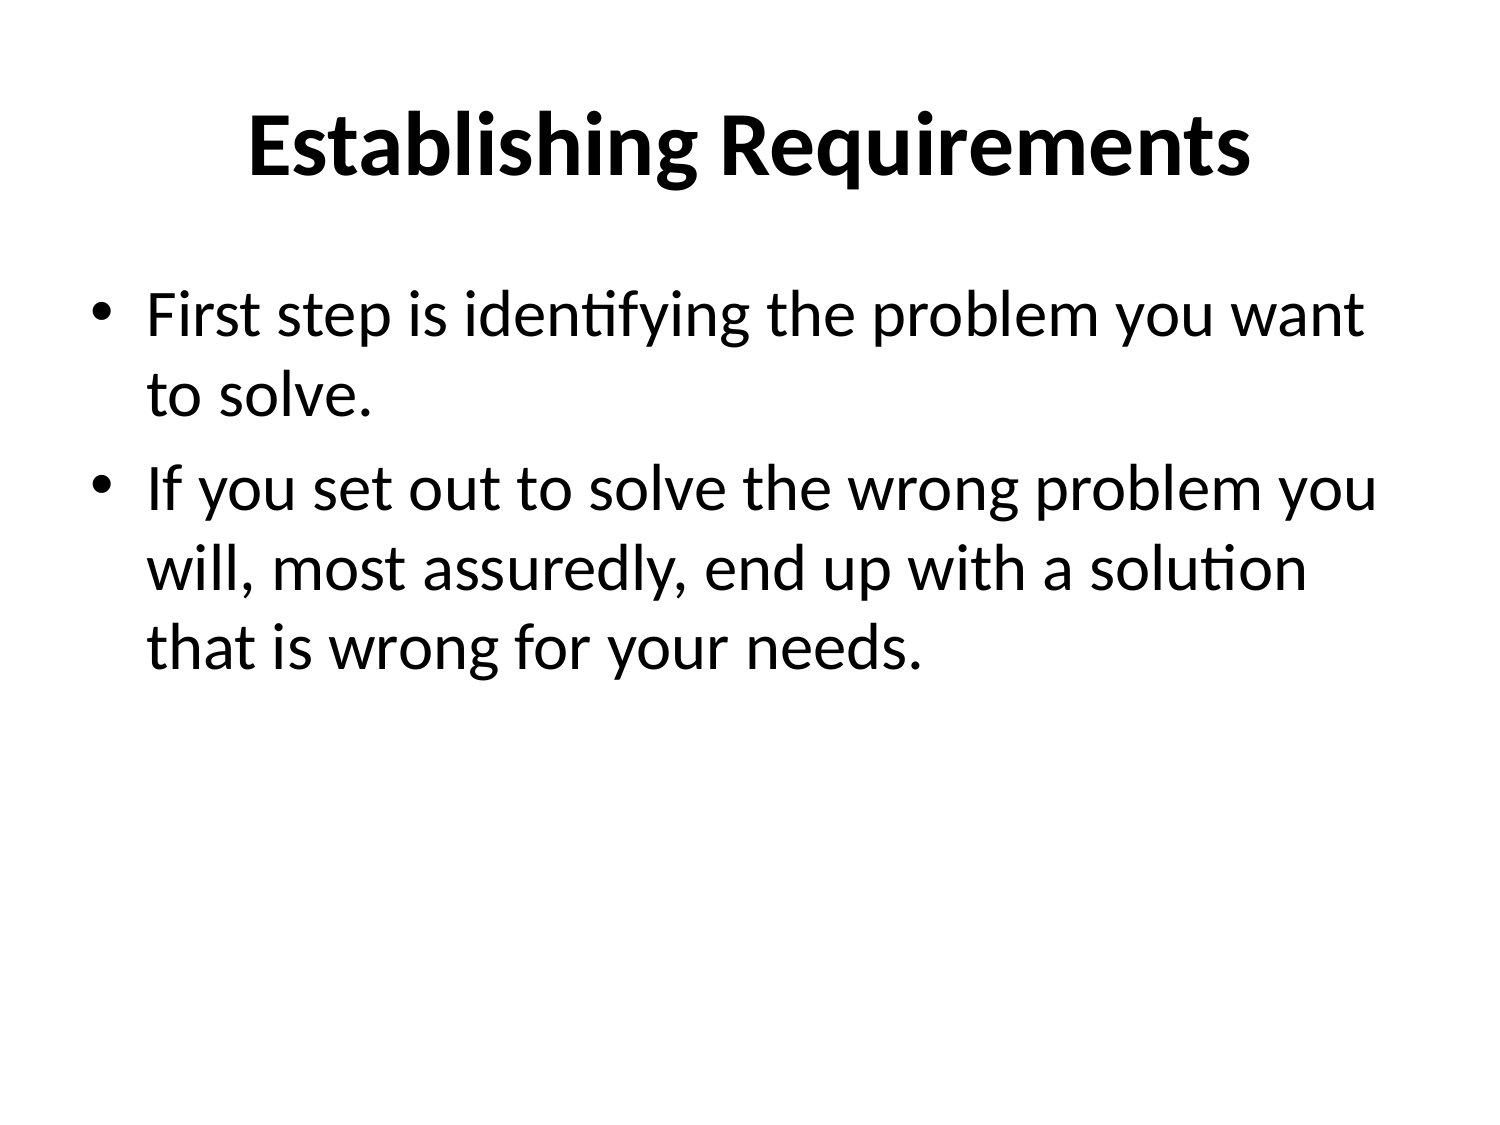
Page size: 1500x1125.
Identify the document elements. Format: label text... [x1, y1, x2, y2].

list First step is identifying the problem you want to solve. If you set out to solve the wrong problem you will, most assuredly, end up with a solution that is wrong for your needs. [75, 262, 1425, 1005]
title Establishing Requirements [75, 45, 1425, 233]
